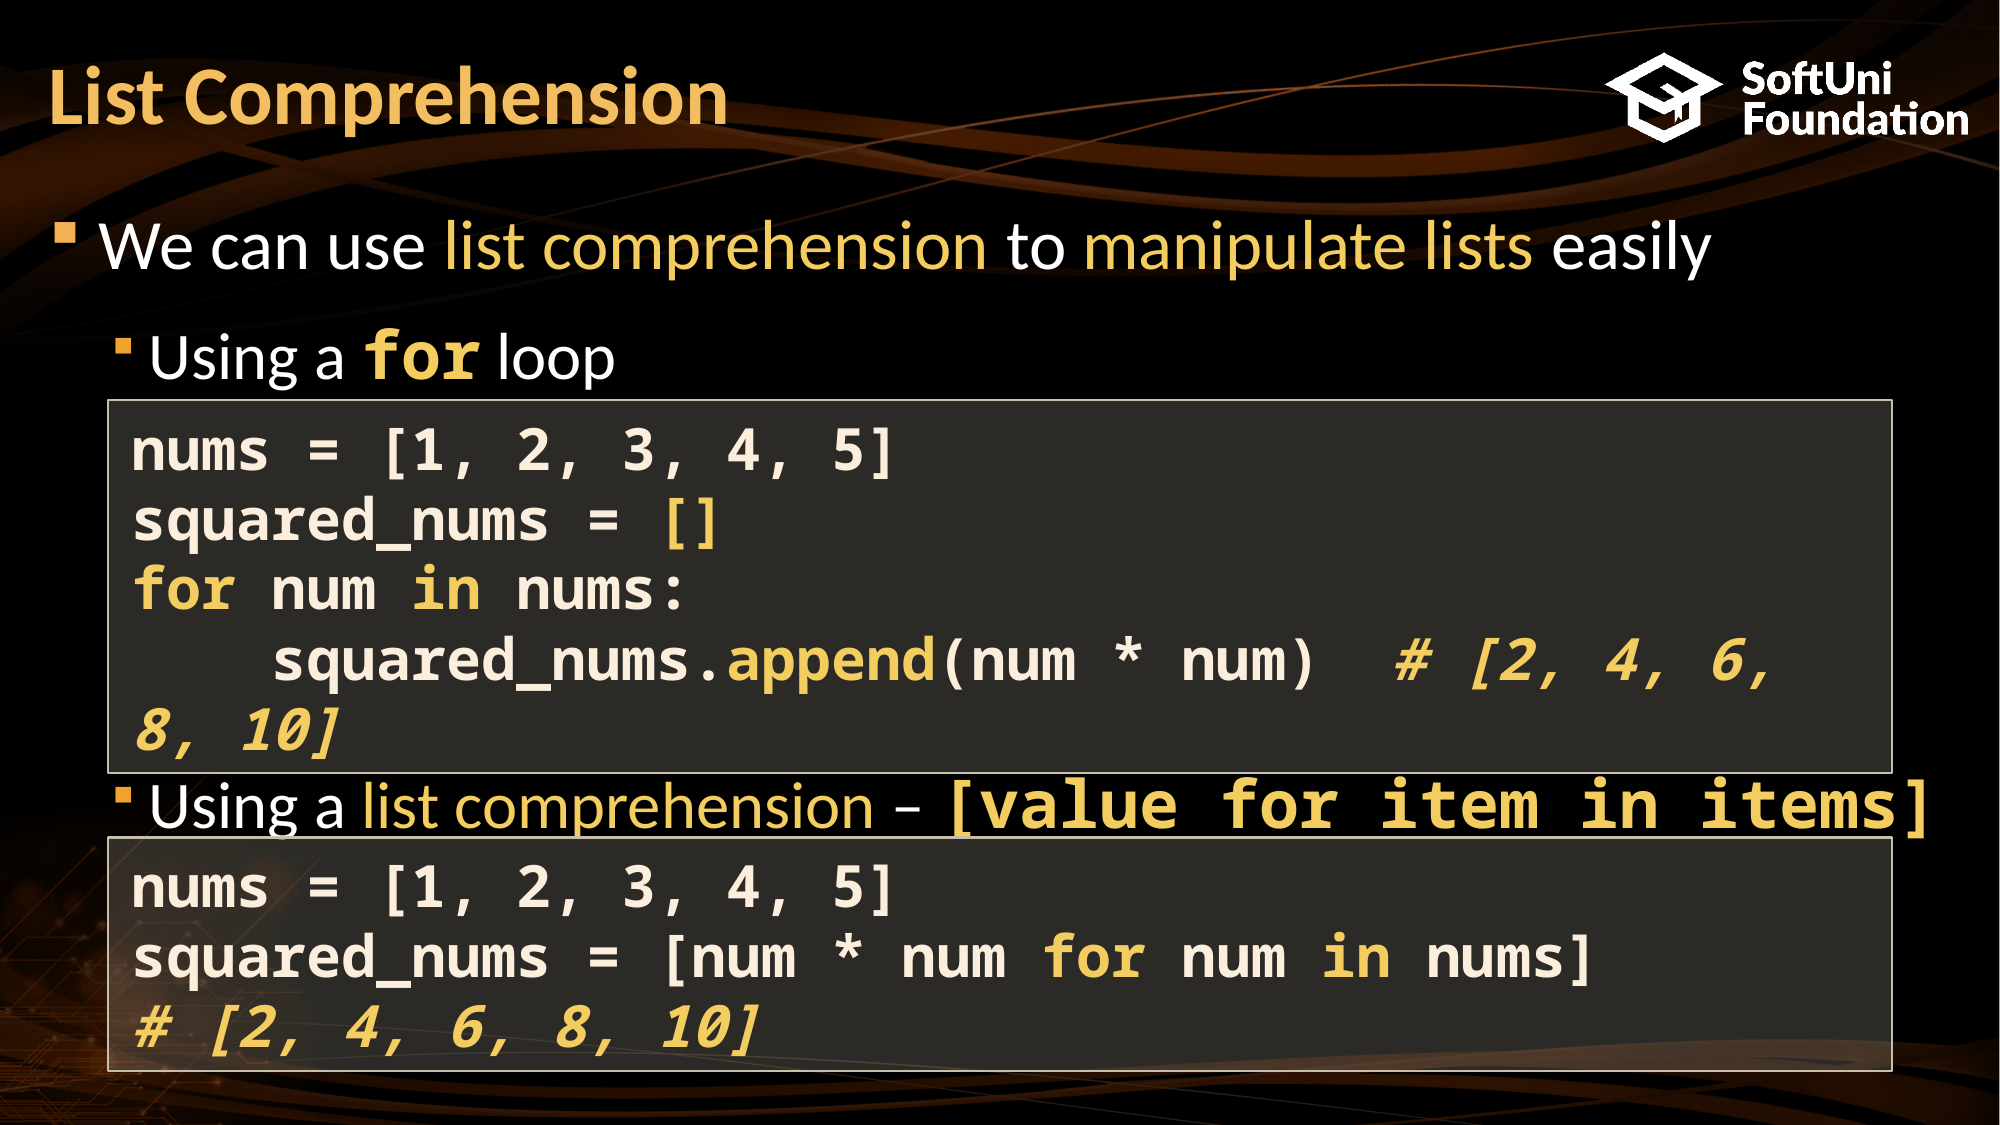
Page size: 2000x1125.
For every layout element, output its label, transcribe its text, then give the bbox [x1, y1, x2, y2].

list We can use list comprehension to manipulate lists easily Using a for loop Using a list comprehension – [value for item in items] [31, 188, 1968, 1103]
picture [0, 0, 2000, 1125]
text_box nums = [1, 2, 3, 4, 5] squared_nums = [num * num for num in nums] # [2, 4, 6, 8, 10] [107, 837, 1892, 1072]
text_box nums = [1, 2, 3, 4, 5] squared_nums = [] for num in nums: squared_nums.append(num * num) # [2, 4, 6, 8, 10] [107, 399, 1892, 774]
title List Comprehension [30, 6, 1602, 189]
